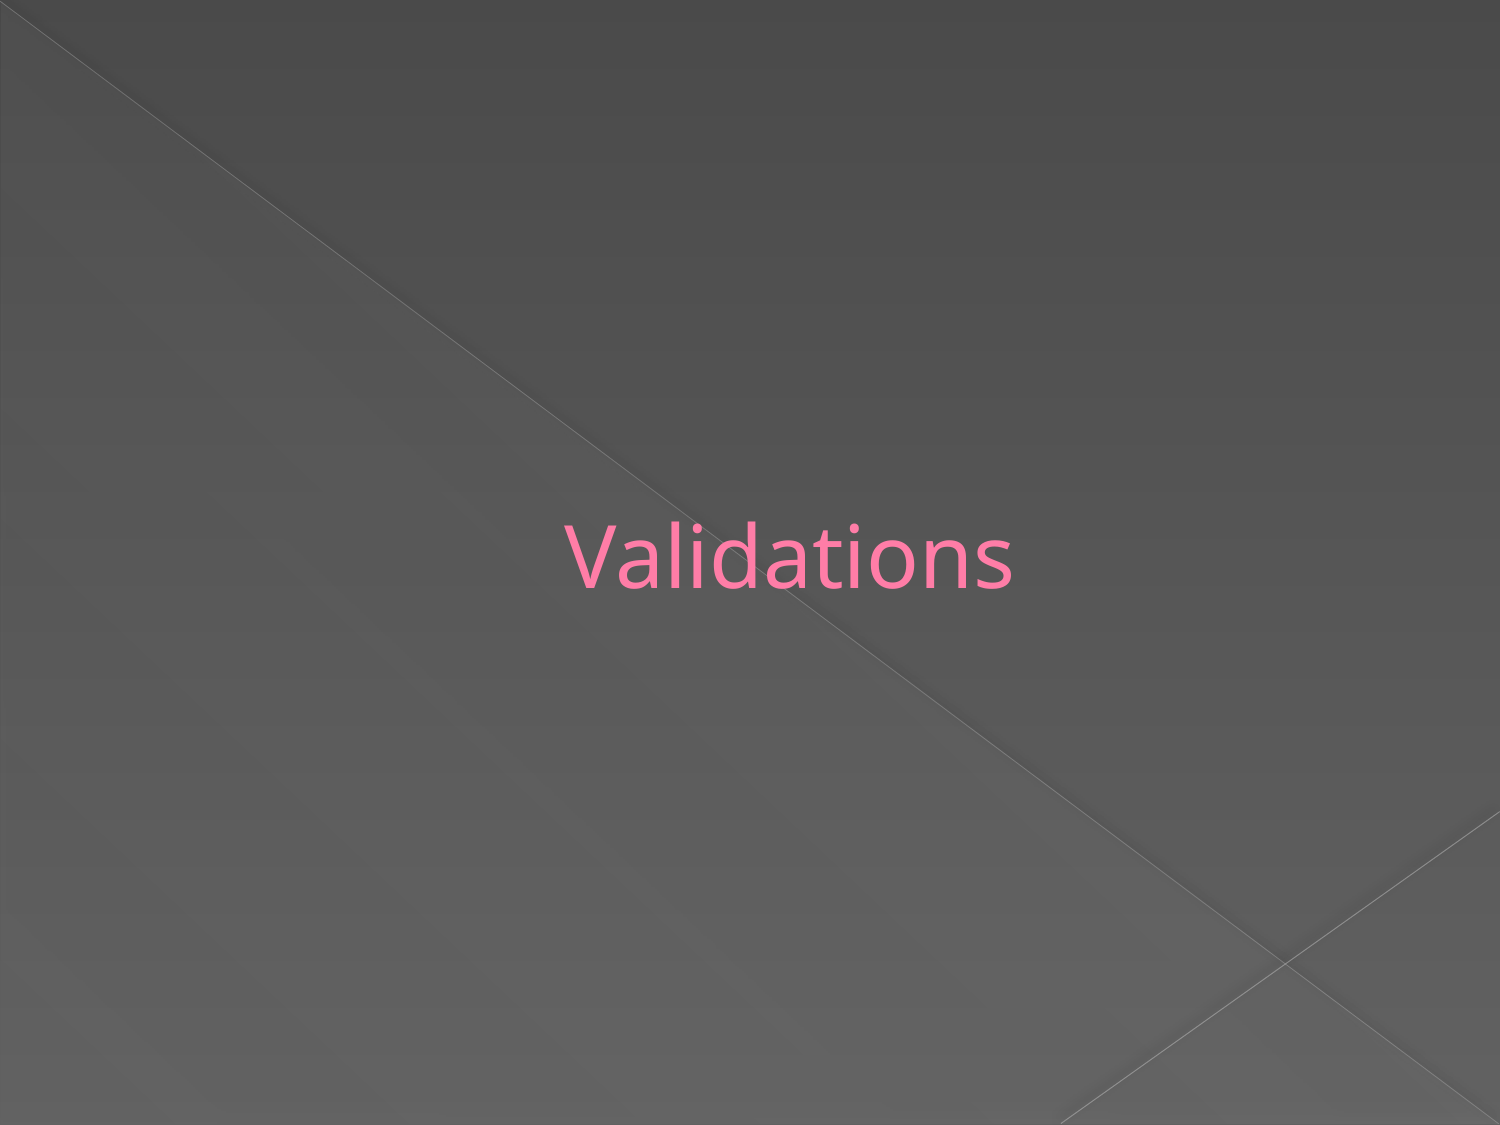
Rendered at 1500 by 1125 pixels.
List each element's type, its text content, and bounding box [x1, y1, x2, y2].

title Validations [0, 350, 1500, 757]
